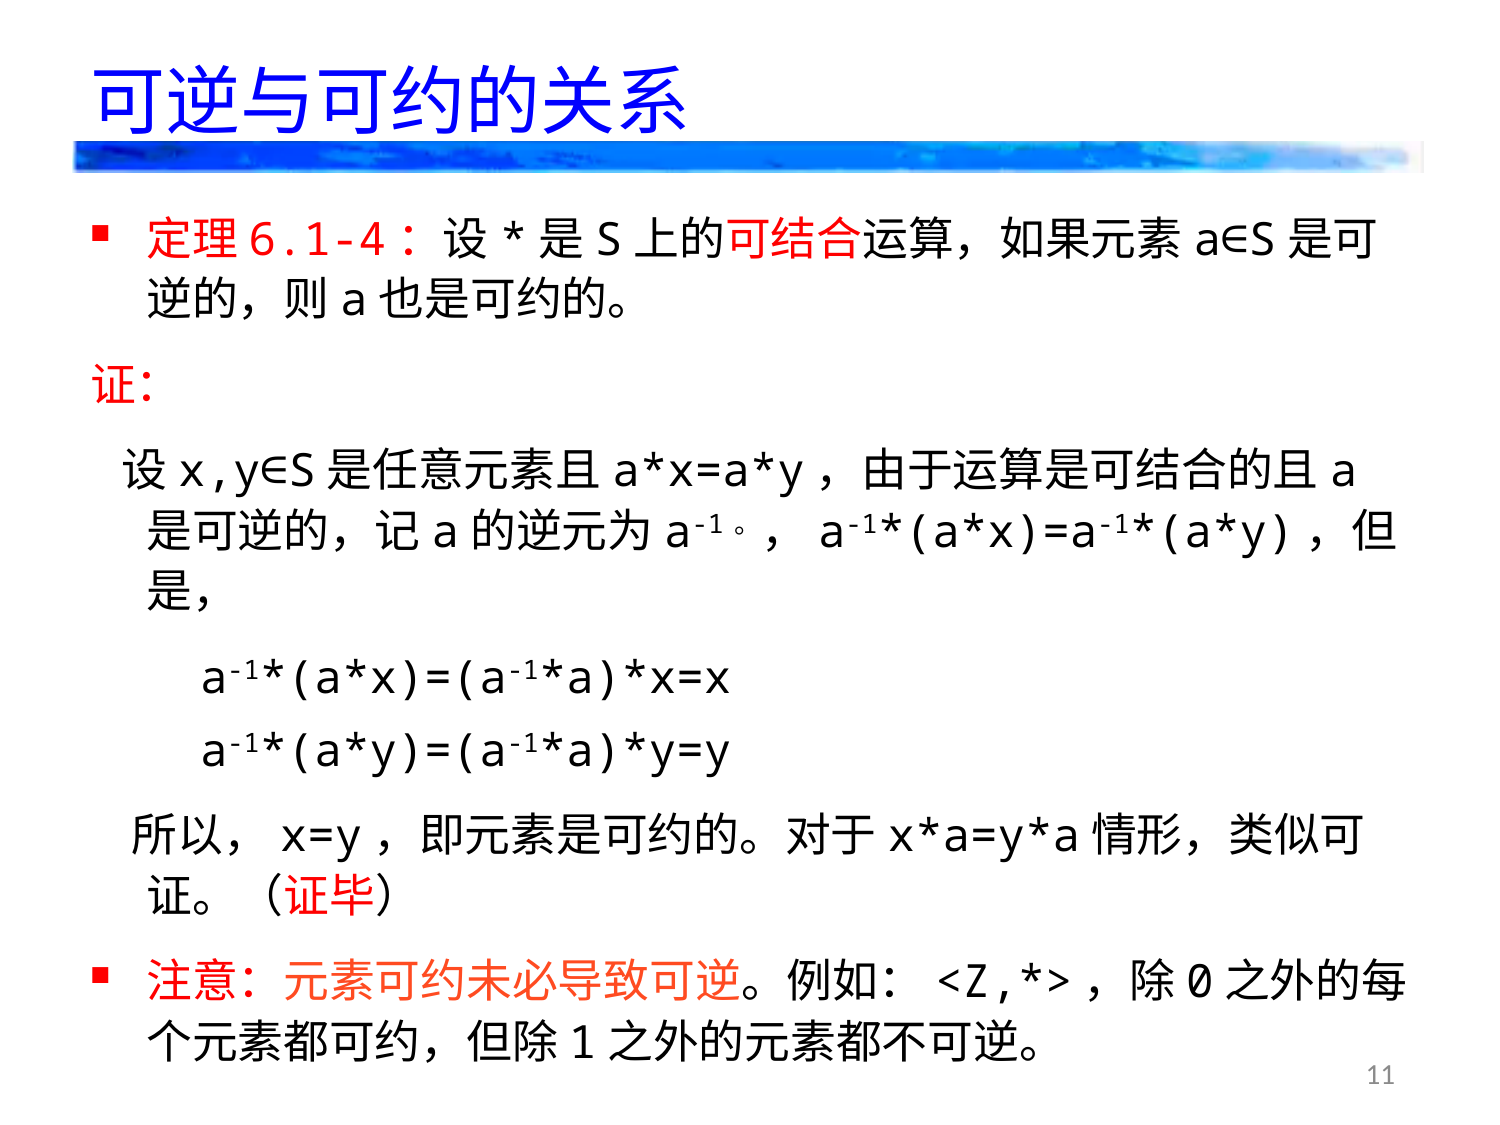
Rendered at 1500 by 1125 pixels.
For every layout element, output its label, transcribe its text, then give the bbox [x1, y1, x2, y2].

title 可逆与可约的关系 [74, 46, 1426, 151]
list 定理6.1-4：设*是S上的可结合运算，如果元素a∈S是可逆的，则a也是可约的。 证： 设x,y∈S是任意元素且a*x=a*y，由于运算是可结合的且a是可逆的，记a的逆元为a-1。，a-1*(a*x)=a-1*(a*y)，但是， a-1*(a*x)=(a-1*a)*x=x a-1*(a*y)=(a-1*a)*y=y 所以，x=y，即元素是可约的。对于x*a=y*a情形，类似可证。（证毕） 注意：元素可约未必导致可逆。例如：<Z,*>，除0之外的每个元素都可约，但除1之外的元素都不可逆。 [74, 196, 1426, 1006]
picture [72, 141, 1424, 173]
slide_number 11 [1335, 1042, 1425, 1103]
